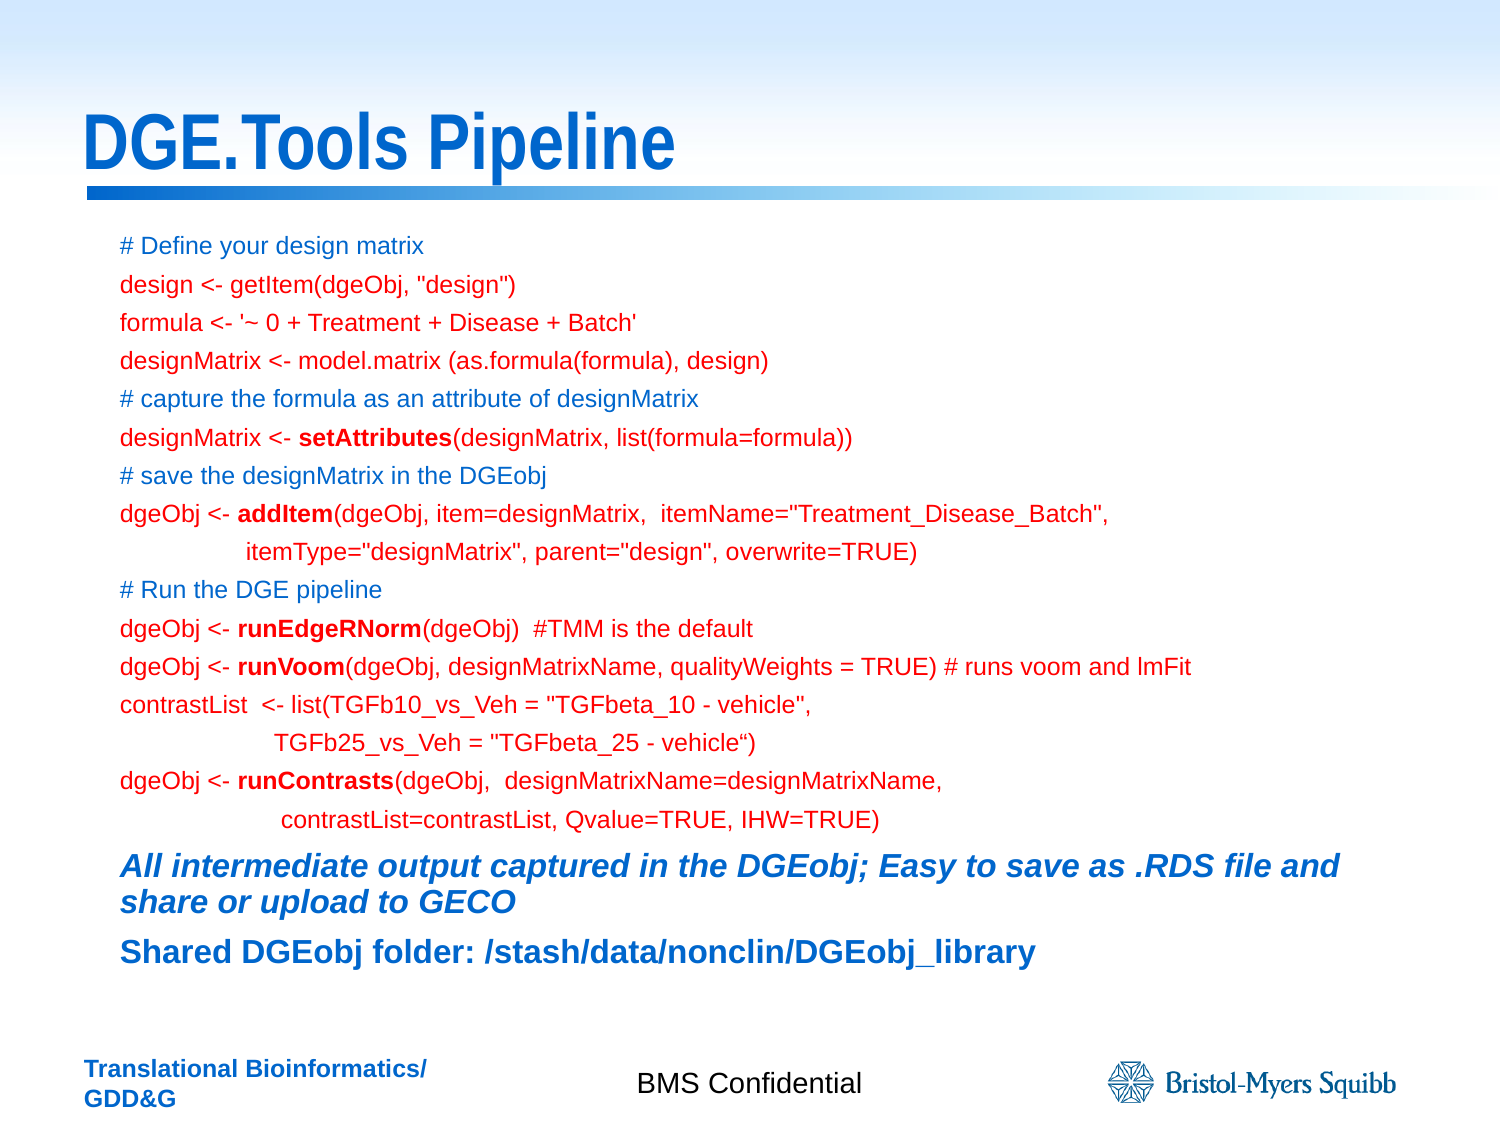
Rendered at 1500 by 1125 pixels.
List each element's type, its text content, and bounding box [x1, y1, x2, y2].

footer BMS Confidential [481, 1056, 1019, 1108]
list # Define your design matrix design <- getItem(dgeObj, "design") formula <- '~ 0 + Treatment + Disease + Batch' designMatrix <- model.matrix (as.formula(formula), design) # capture the formula as an attribute of designMatrix designMatrix <- setAttributes(designMatrix, list(formula=formula)) # save the designMatrix in the DGEobj dgeObj <- addItem(dgeObj, item=designMatrix, itemName="Treatment_Disease_Batch", itemType="designMatrix", parent="design", overwrite=TRUE) # Run the DGE pipeline dgeObj <- runEdgeRNorm(dgeObj) #TMM is the default dgeObj <- runVoom(dgeObj, designMatrixName, qualityWeights = TRUE) # runs voom and lmFit contrastList <- list(TGFb10_vs_Veh = "TGFbeta_10 - vehicle", TGFb25_vs_Veh = "TGFbeta_25 - vehicle“) dgeObj <- runContrasts(dgeObj, designMatrixName=designMatrixName, contrastList=contrastList, Qvalue=TRUE, IHW=TRUE) All intermediate output captured in the DGEobj; Easy to save as .RDS file and share or upload to GECO Shared DGEobj folder: /stash/data/nonclin/DGEobj_library [111, 225, 1387, 1012]
title DGE.Tools Pipeline [67, 97, 1446, 194]
picture [0, 0, 1500, 1125]
